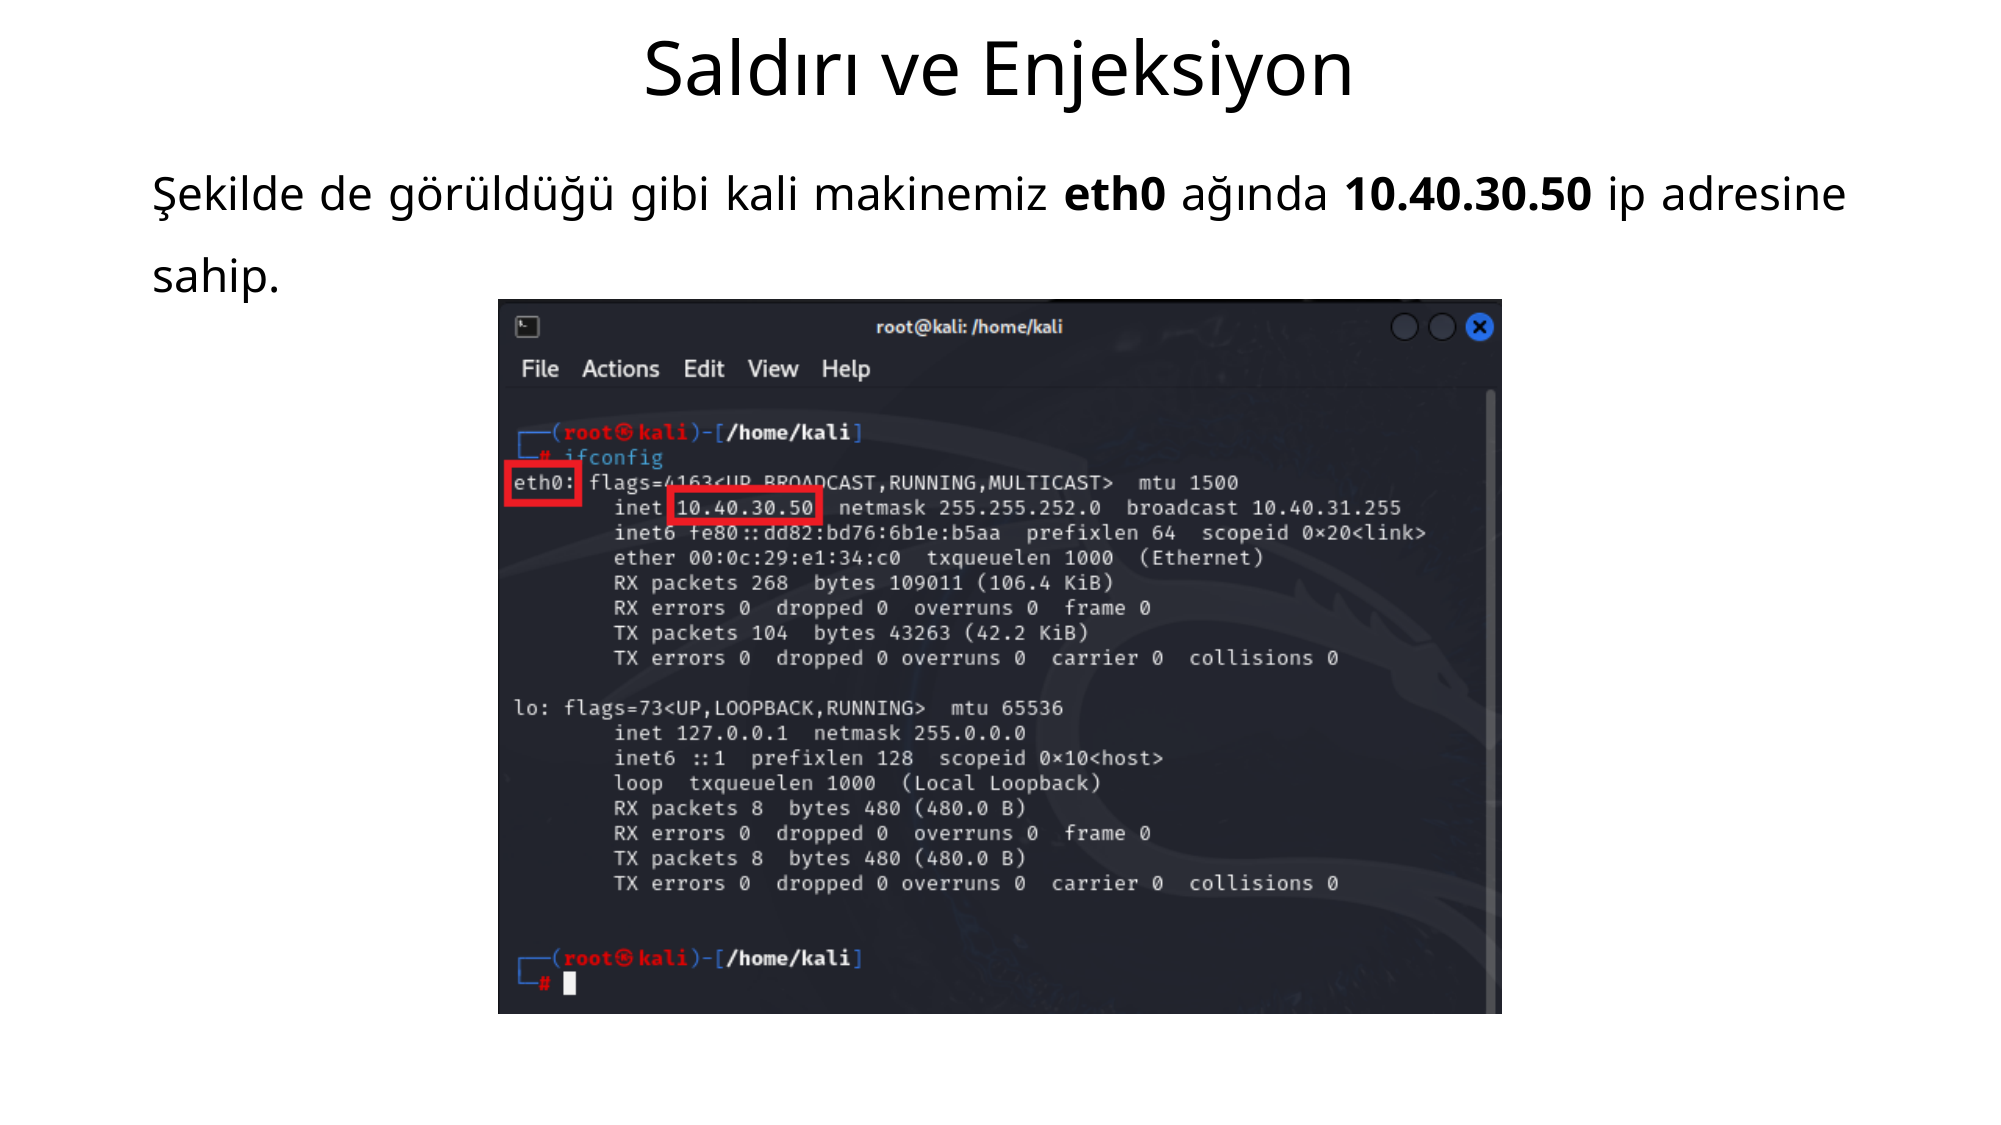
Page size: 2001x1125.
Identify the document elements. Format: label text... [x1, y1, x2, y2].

picture [497, 298, 1503, 1014]
title Saldırı ve Enjeksiyon [137, 18, 1863, 112]
list Şekilde de görüldüğü gibi kali makinemiz eth0 ağında 10.40.30.50 ip adresine sahip. [137, 129, 1863, 1014]
